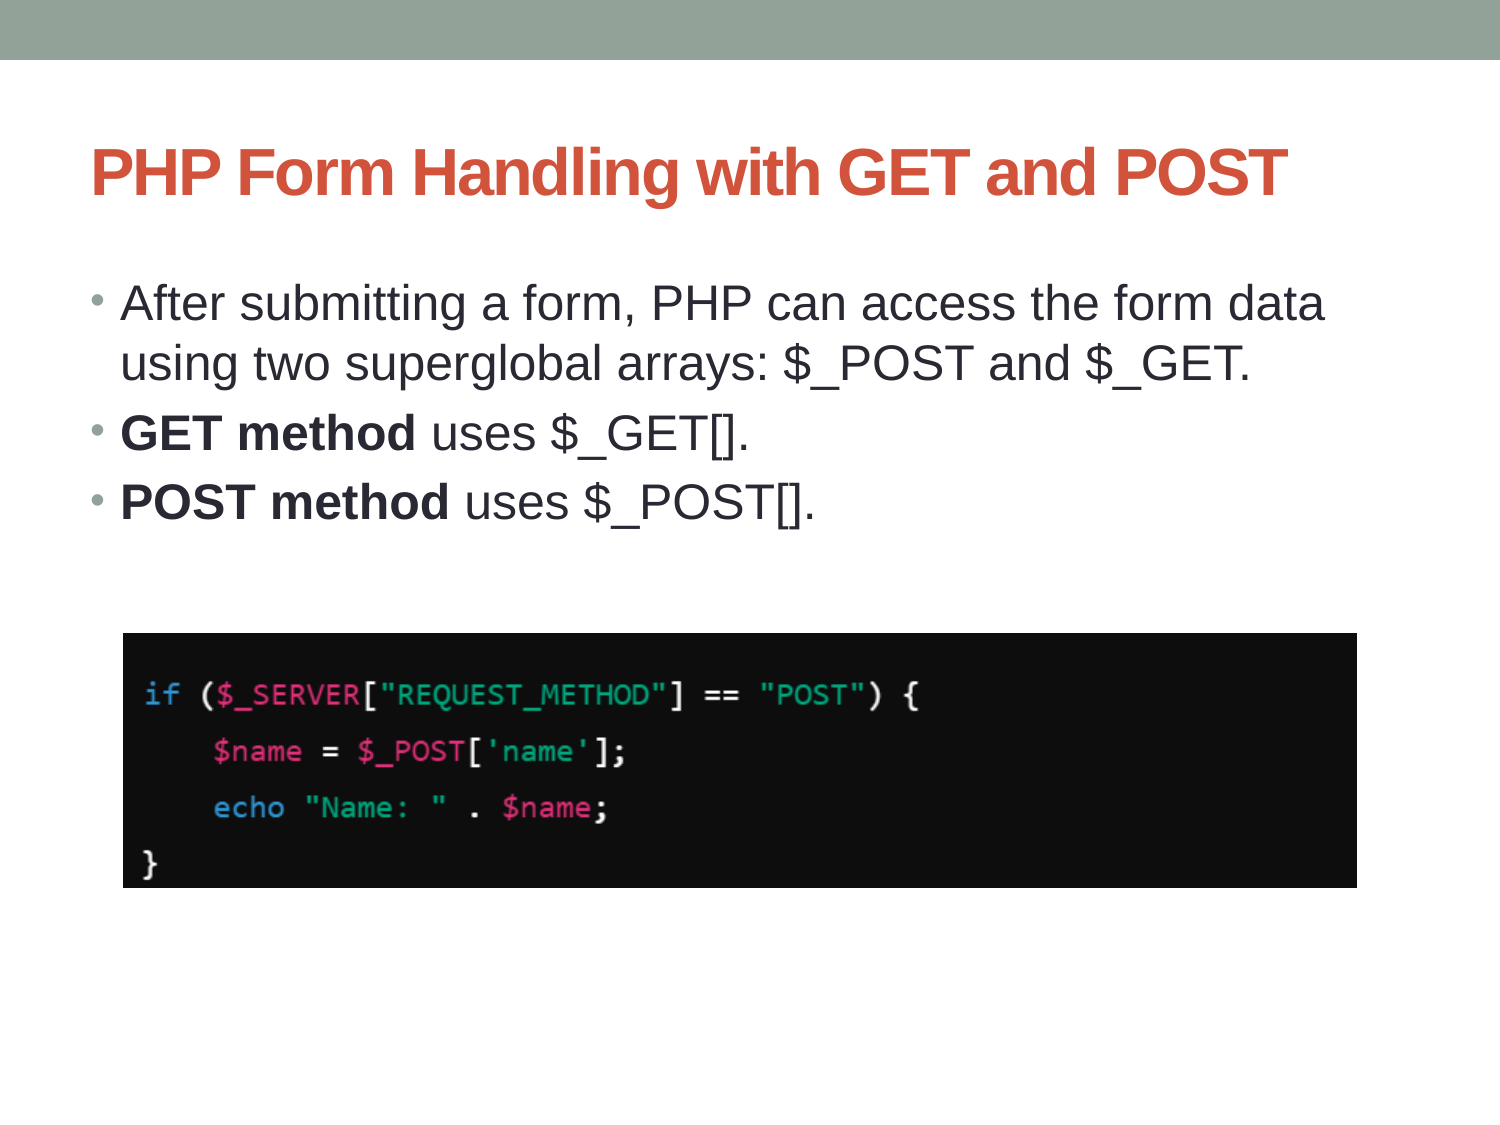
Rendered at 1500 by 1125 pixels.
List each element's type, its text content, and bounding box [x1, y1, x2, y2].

list After submitting a form, PHP can access the form data using two superglobal arrays: $_POST and $_GET. GET method uses $_GET[]. POST method uses $_POST[]. [75, 262, 1425, 1063]
title PHP Form Handling with GET and POST [75, 87, 1425, 250]
picture [123, 633, 1358, 889]
